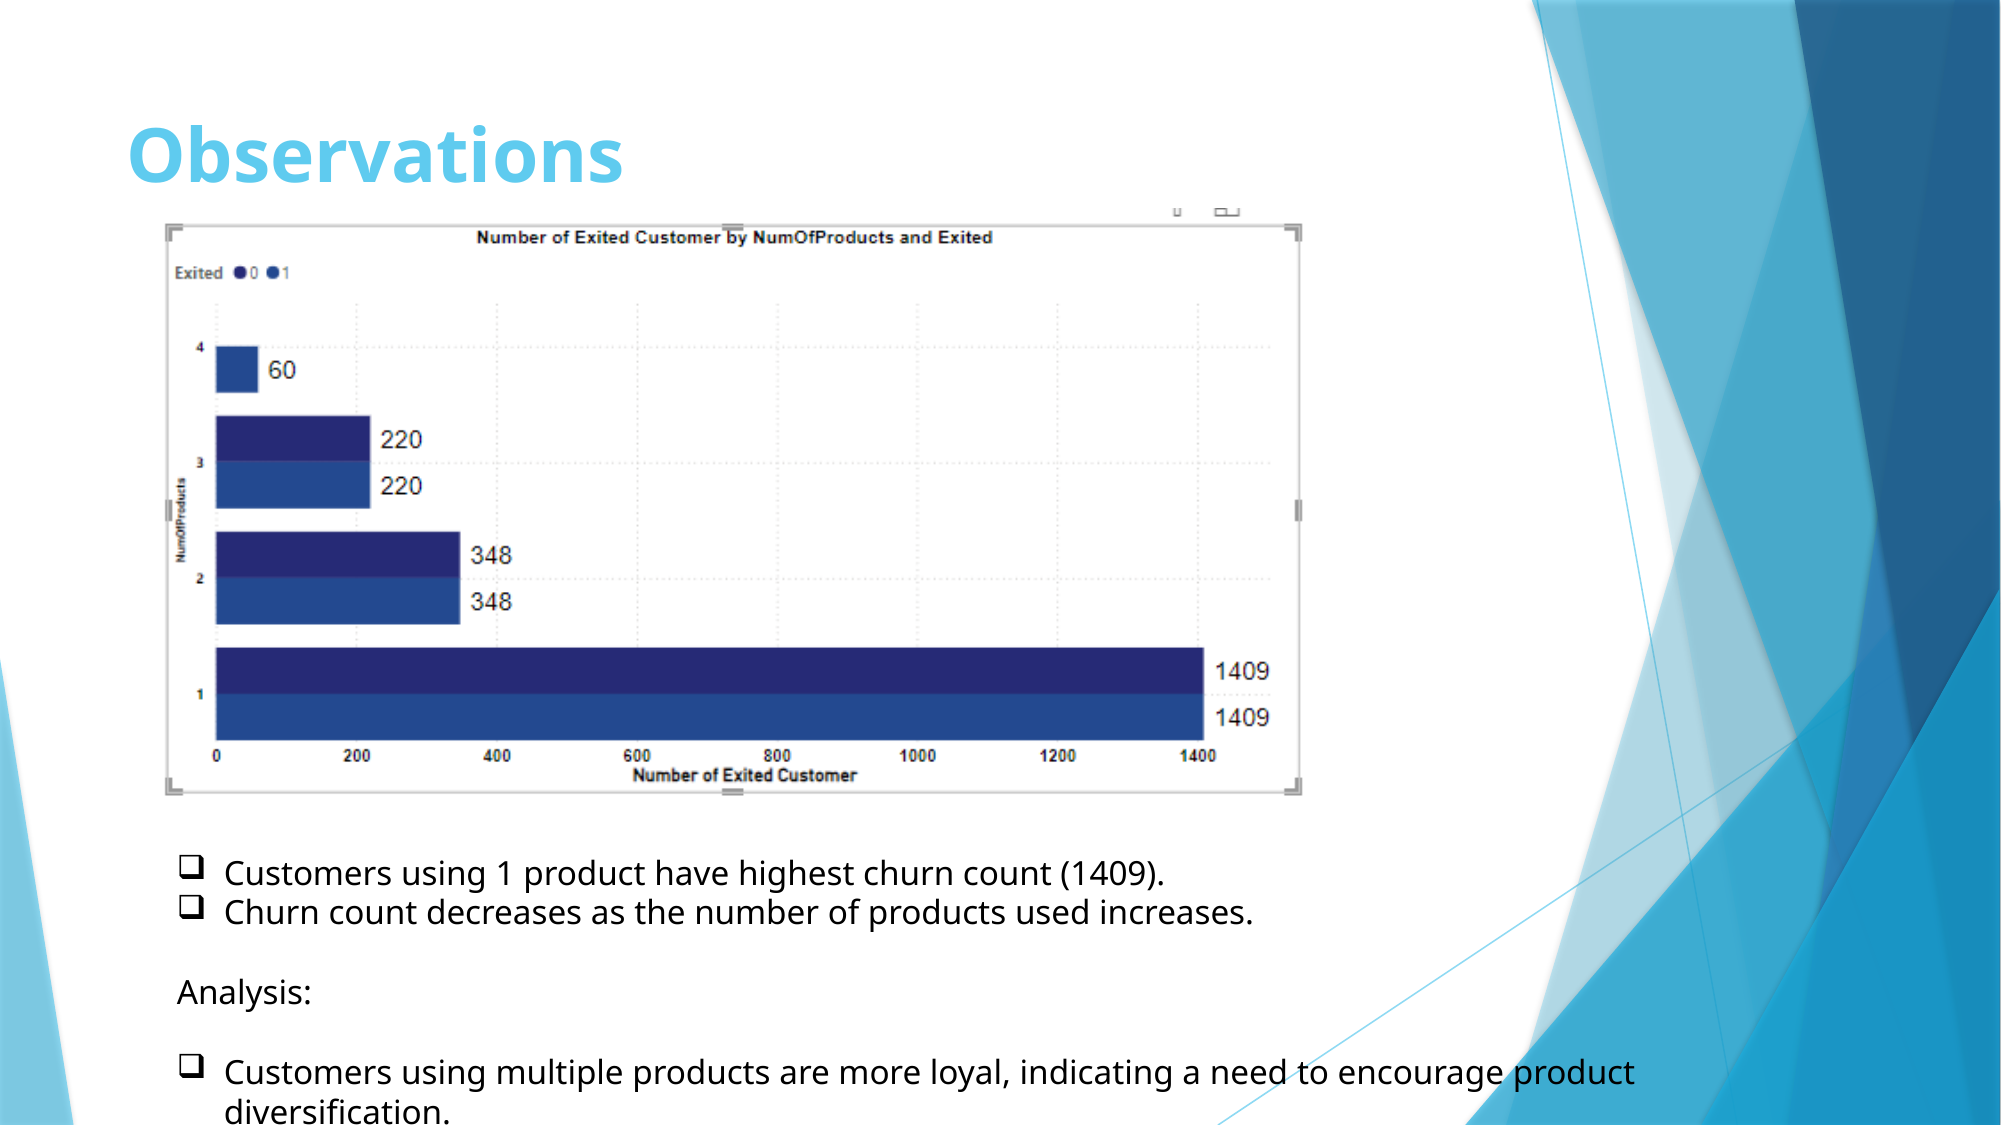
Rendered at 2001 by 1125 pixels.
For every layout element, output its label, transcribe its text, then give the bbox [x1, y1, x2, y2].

picture [161, 207, 1306, 803]
text_box Customers using 1 product have highest churn count (1409). Churn count decreases as the number of products used increases. Analysis: Customers using multiple products are more loyal, indicating a need to encourage product diversification. [162, 844, 1812, 1125]
title Observations [111, 99, 1522, 317]
